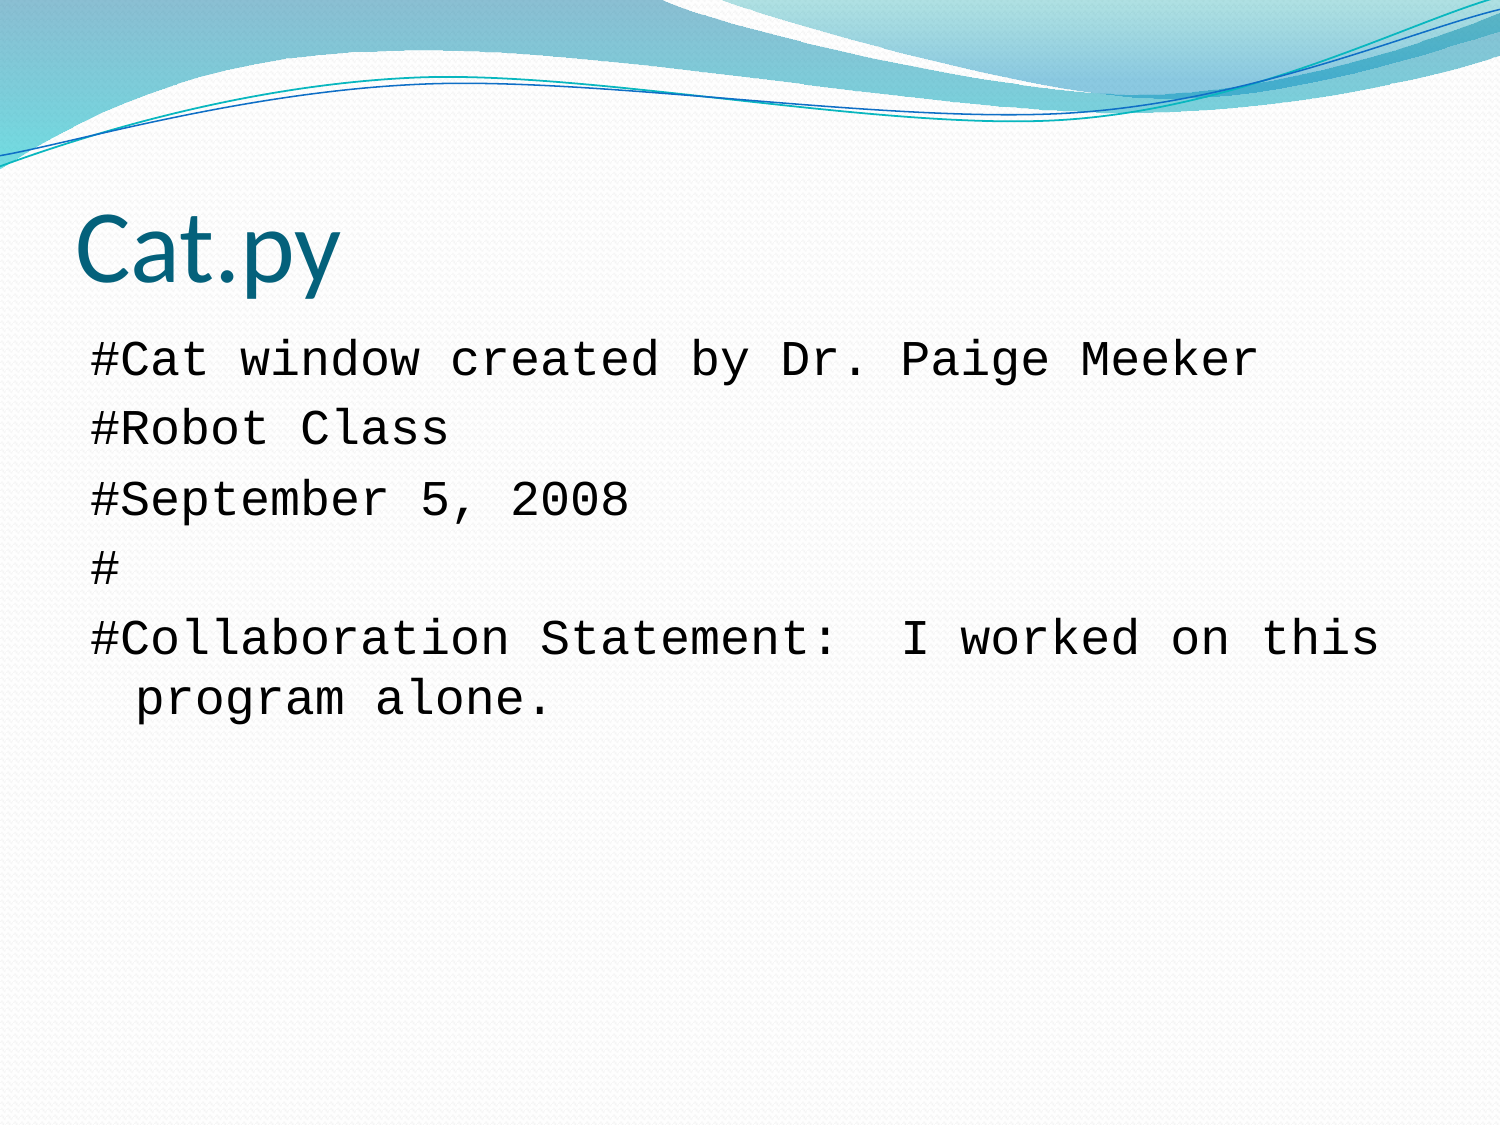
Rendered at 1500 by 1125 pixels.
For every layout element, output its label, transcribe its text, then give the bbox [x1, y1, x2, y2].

title Cat.py [74, 115, 1426, 304]
list #Cat window created by Dr. Paige Meeker #Robot Class #September 5, 2008 # #Collaboration Statement: I worked on this program alone. [74, 317, 1426, 1038]
